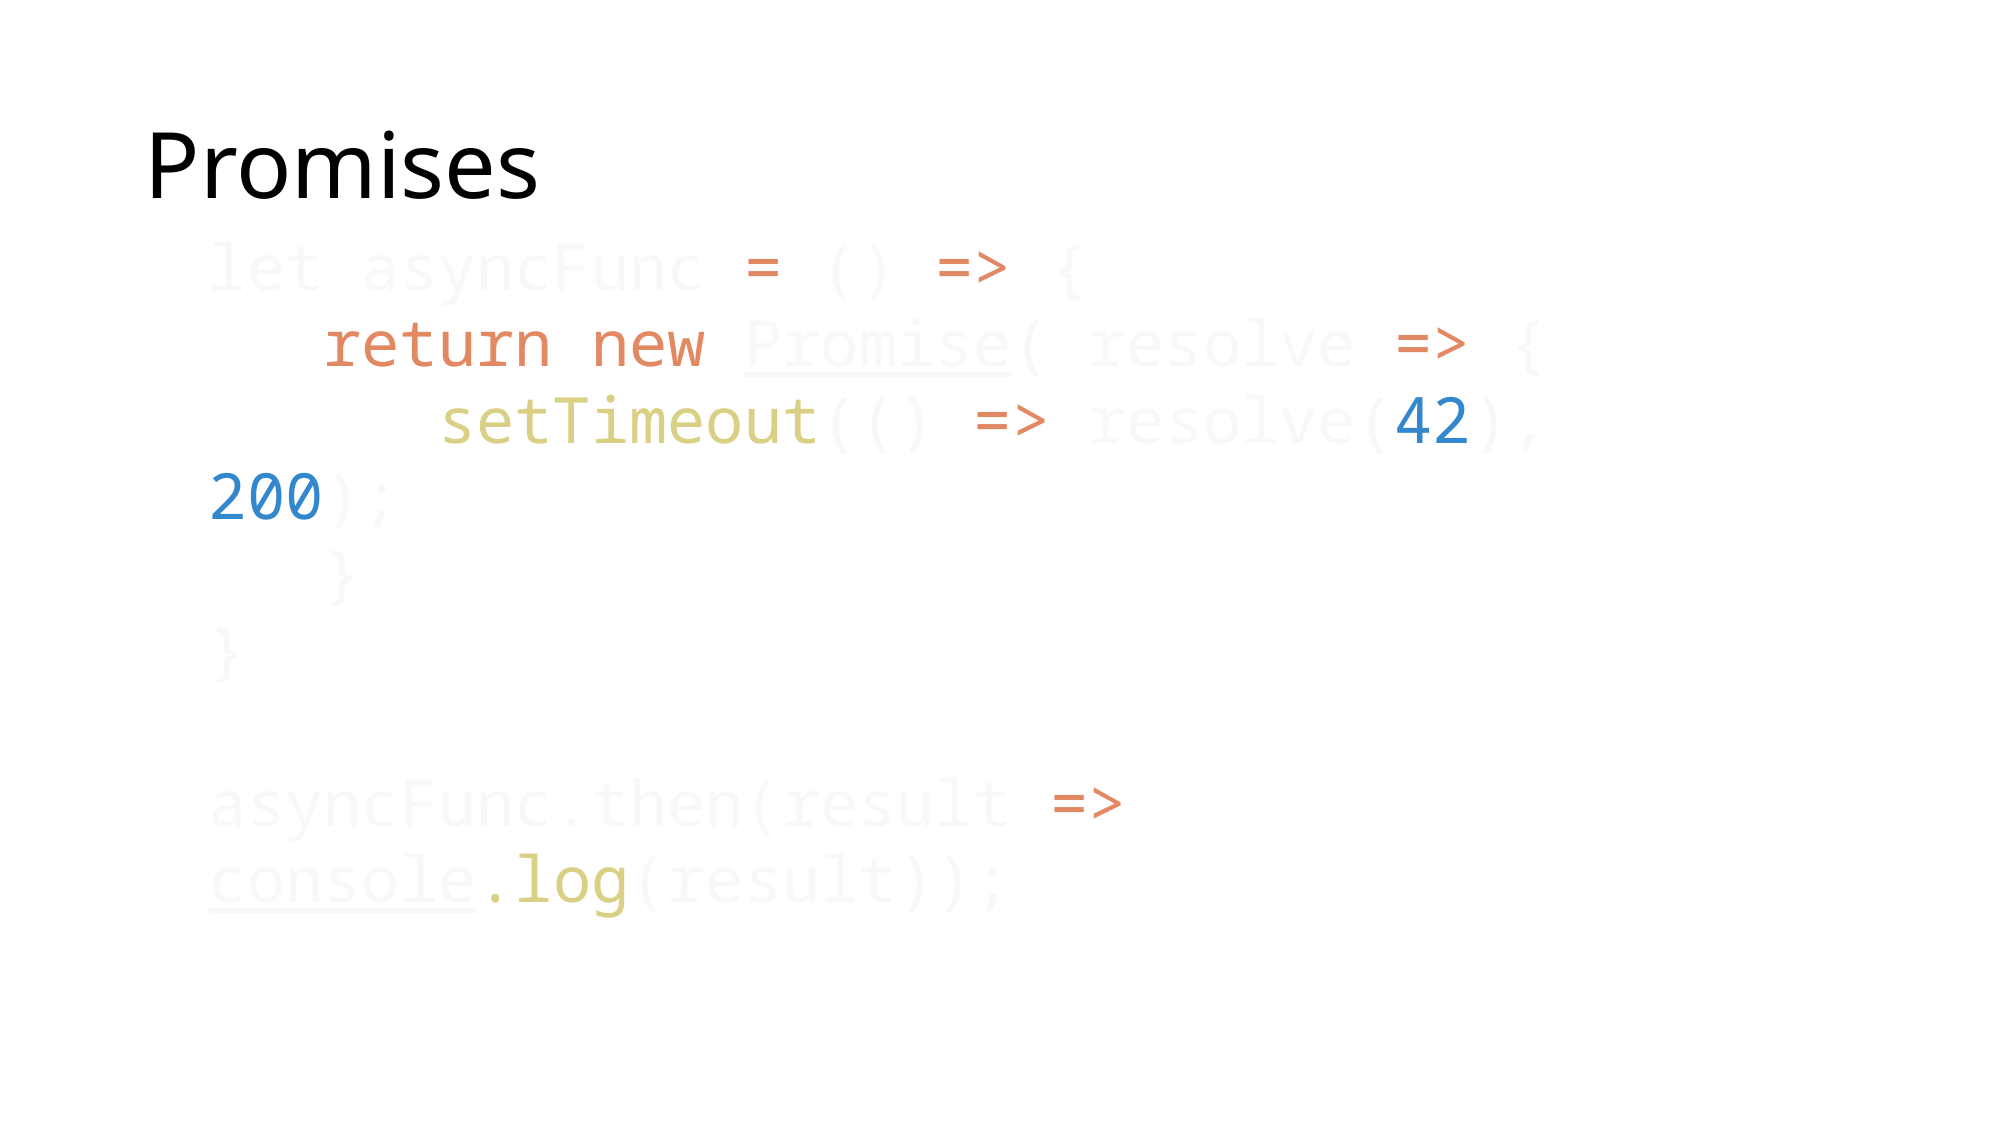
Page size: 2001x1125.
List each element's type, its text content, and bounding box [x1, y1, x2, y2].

title Promises [137, 59, 1863, 278]
text_box let asyncFunc = () => { return new Promise( resolve => { setTimeout(() => resolve(42), 200); } } asyncFunc.then(result => console.log(result)); [201, 349, 1610, 793]
